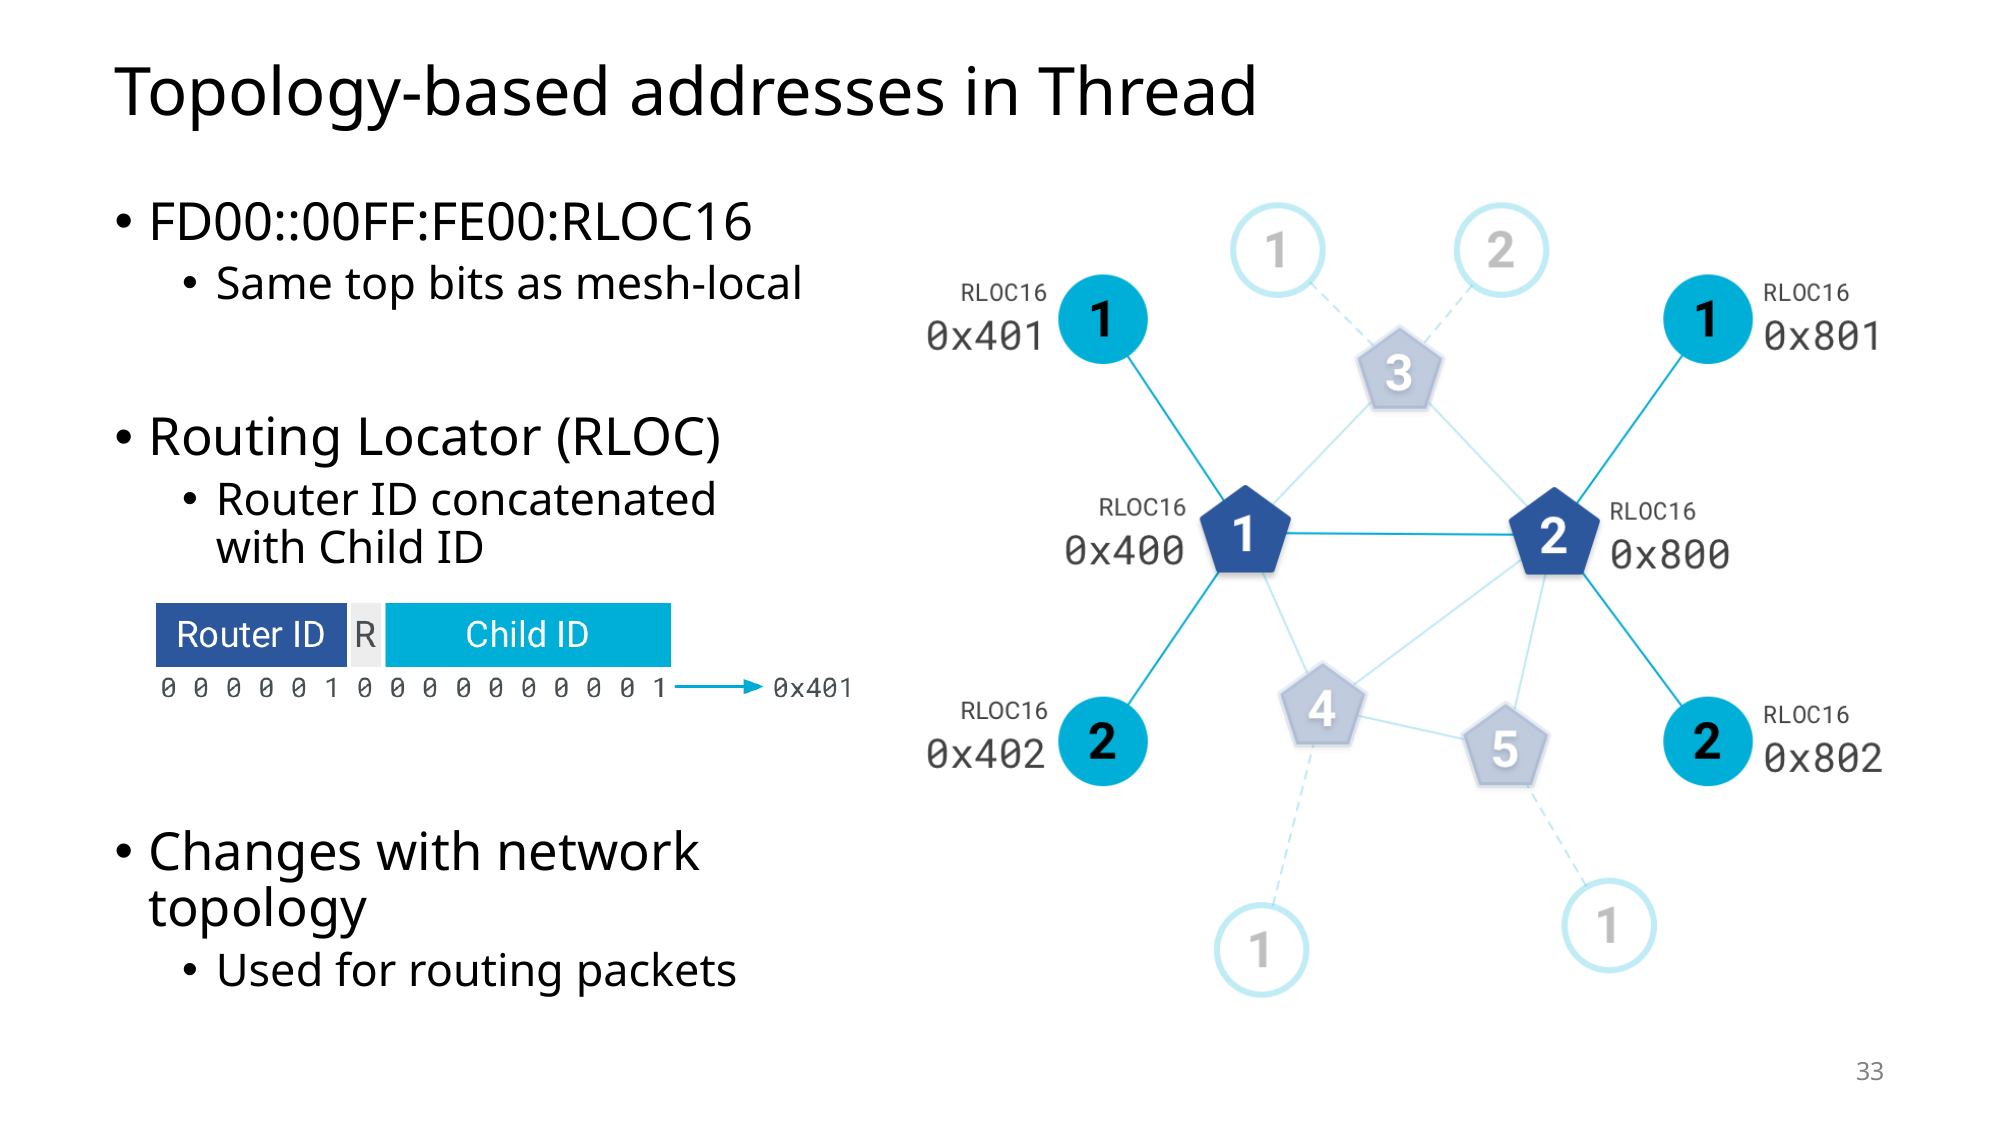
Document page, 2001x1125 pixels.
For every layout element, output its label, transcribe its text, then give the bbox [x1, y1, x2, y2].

slide_number 33 [1749, 1042, 1900, 1103]
picture [912, 187, 1900, 1013]
picture [147, 599, 865, 709]
list FD00::00FF:FE00:RLOC16 Same top bits as mesh-local Routing Locator (RLOC) Router ID concatenated with Child ID Changes with network topology Used for routing packets [99, 187, 912, 1013]
title Topology-based addresses in Thread [99, 37, 1900, 150]
